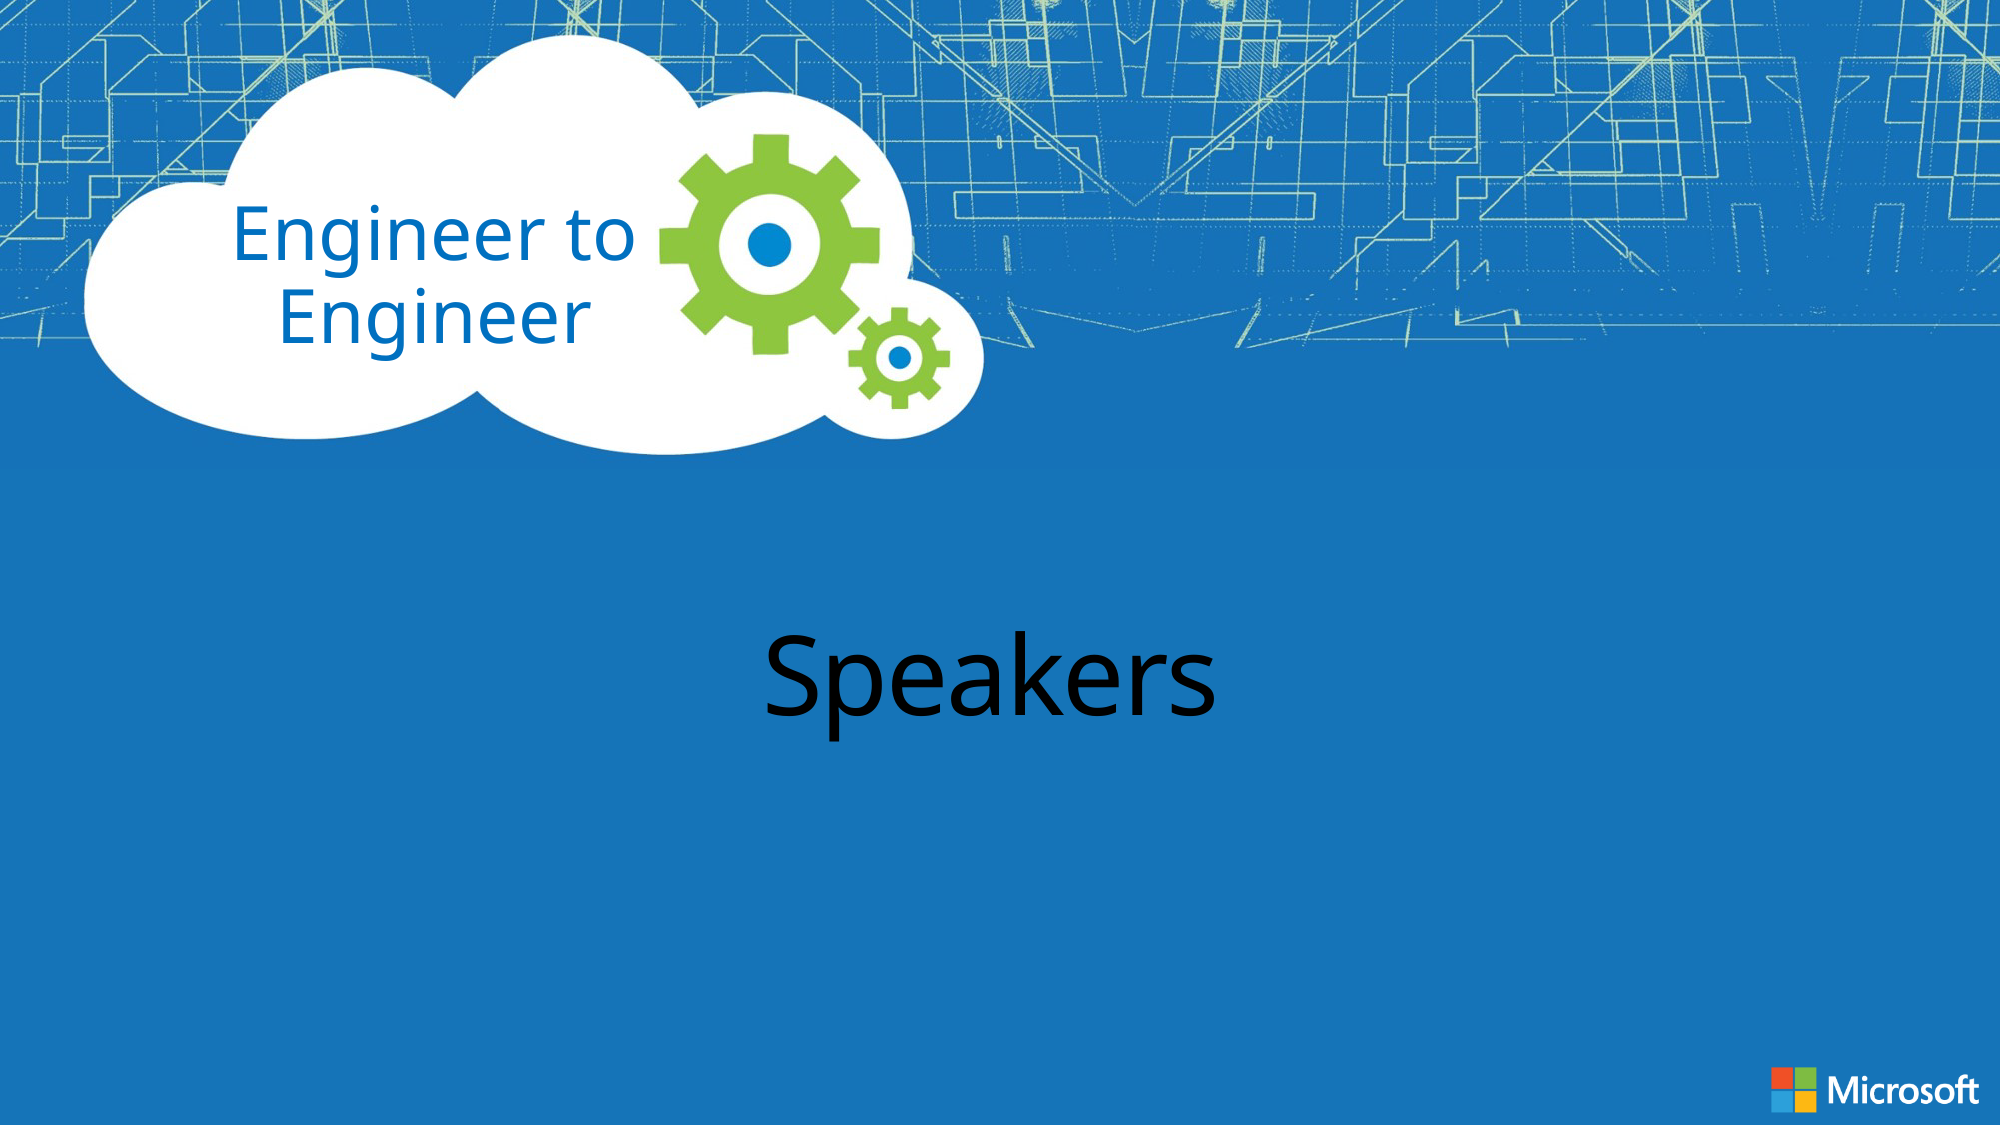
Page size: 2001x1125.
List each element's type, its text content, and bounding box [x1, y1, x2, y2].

picture [0, 0, 2000, 469]
picture [1770, 1066, 1980, 1113]
title Speakers [44, 605, 1938, 753]
